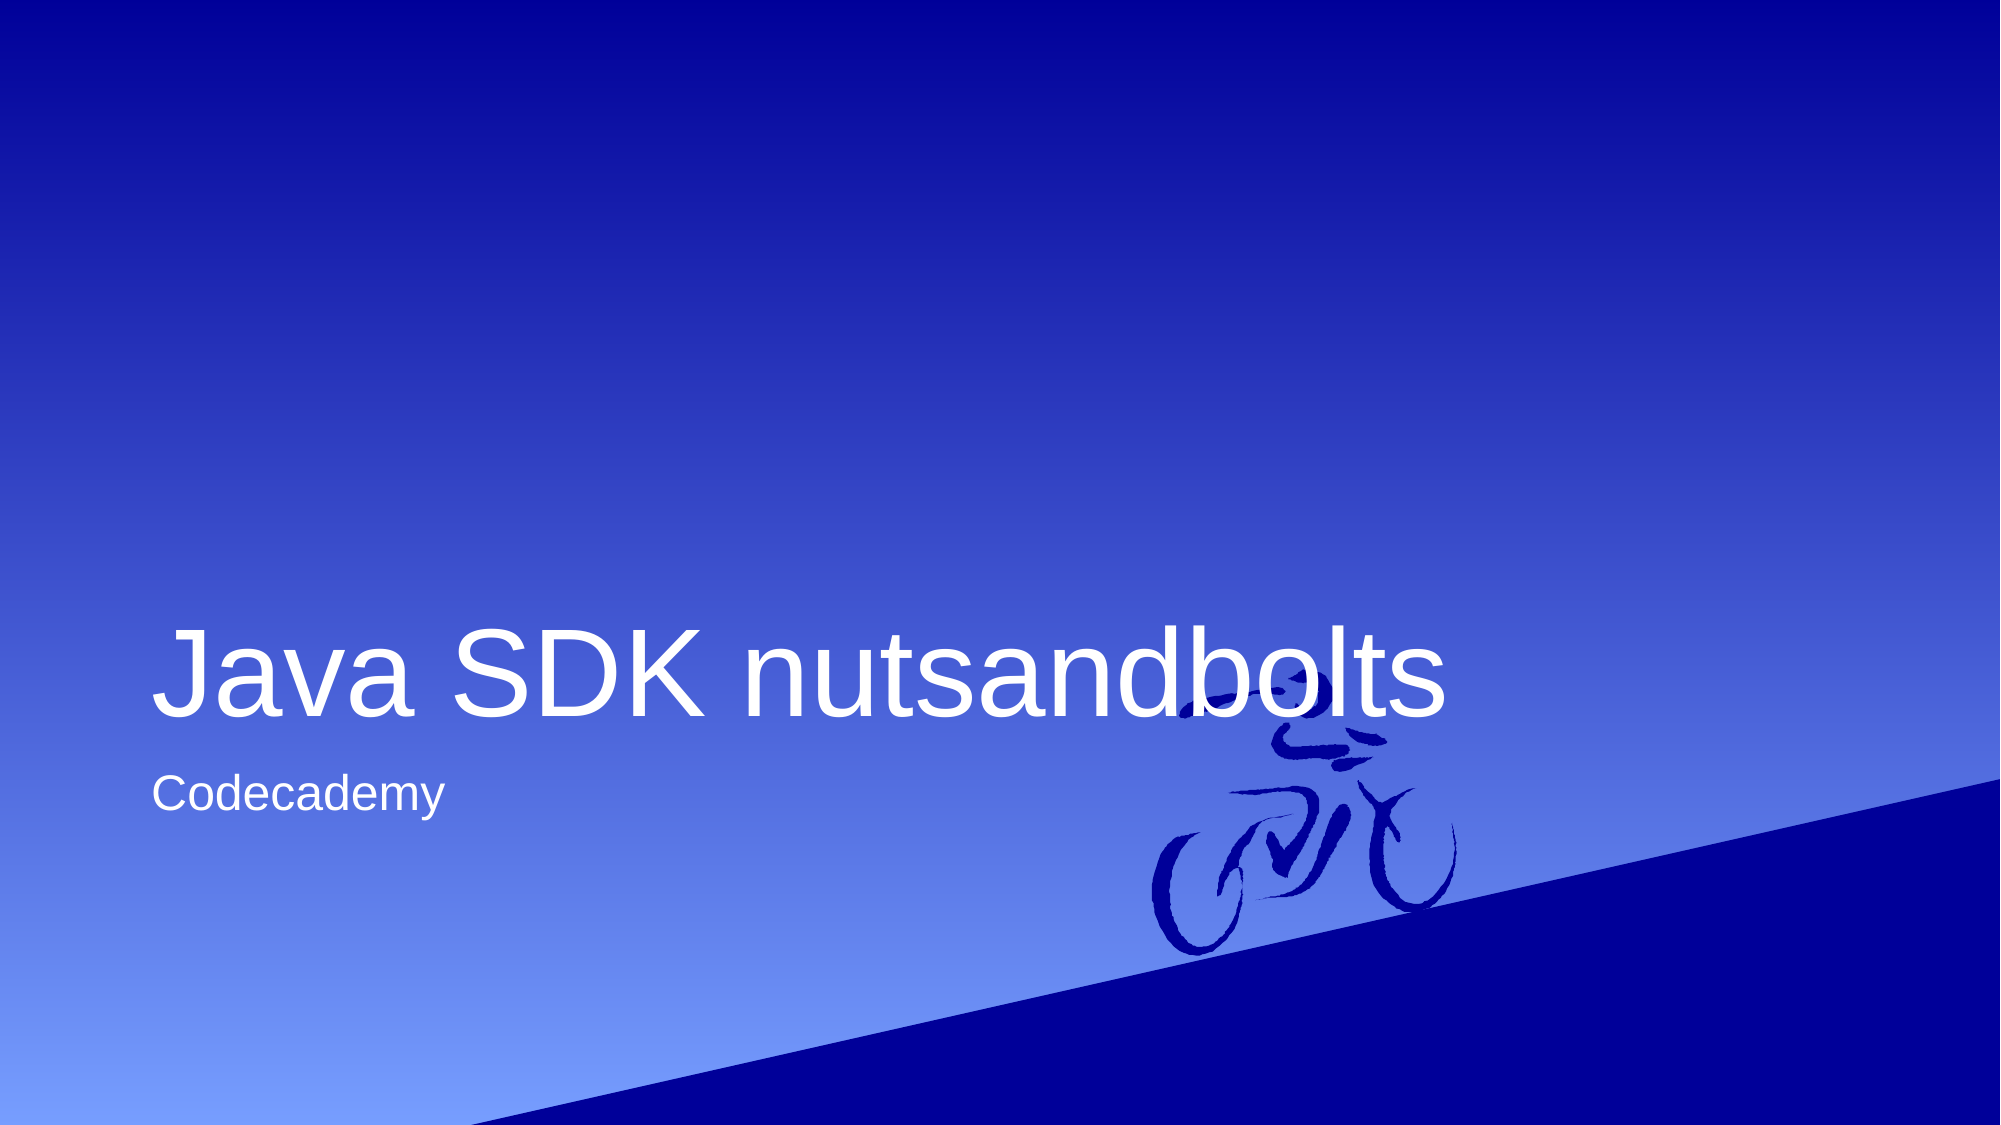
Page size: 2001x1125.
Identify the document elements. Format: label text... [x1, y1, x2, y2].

list Codecademy [136, 752, 1862, 1000]
title Java SDK nutsandbolts [136, 280, 1862, 749]
